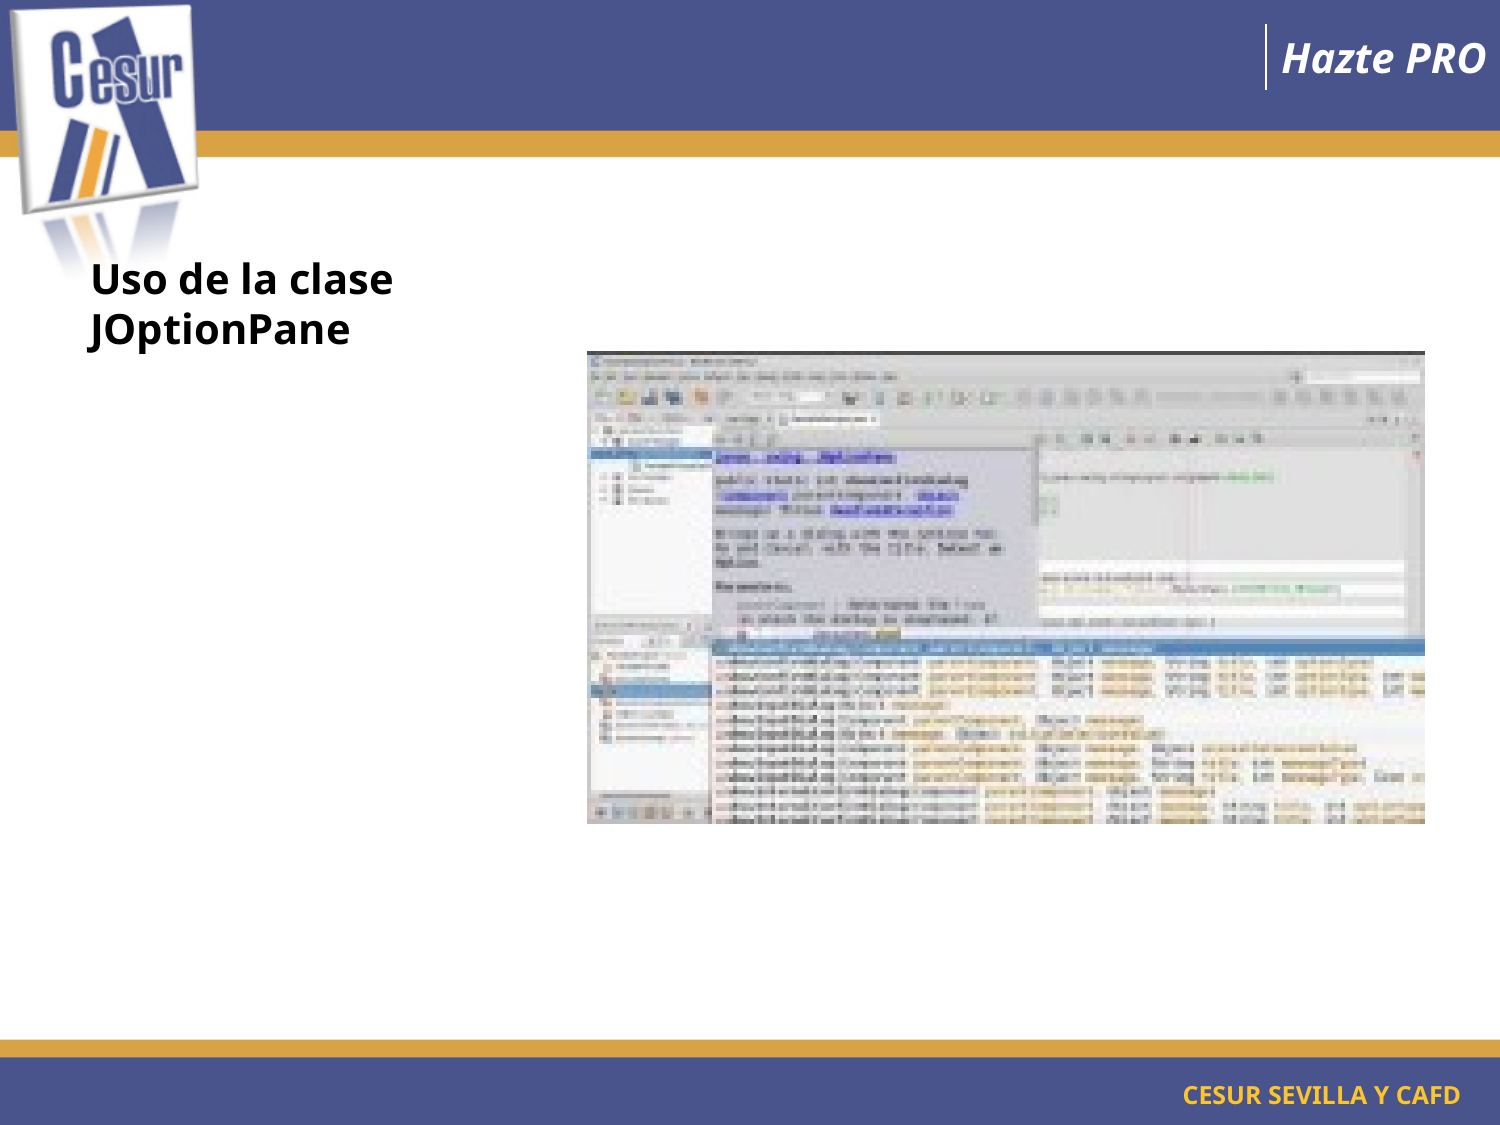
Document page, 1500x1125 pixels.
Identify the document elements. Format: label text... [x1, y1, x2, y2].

title Uso de la clase JOptionPane [75, 169, 569, 361]
picture [0, 0, 1500, 1125]
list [586, 350, 1426, 825]
